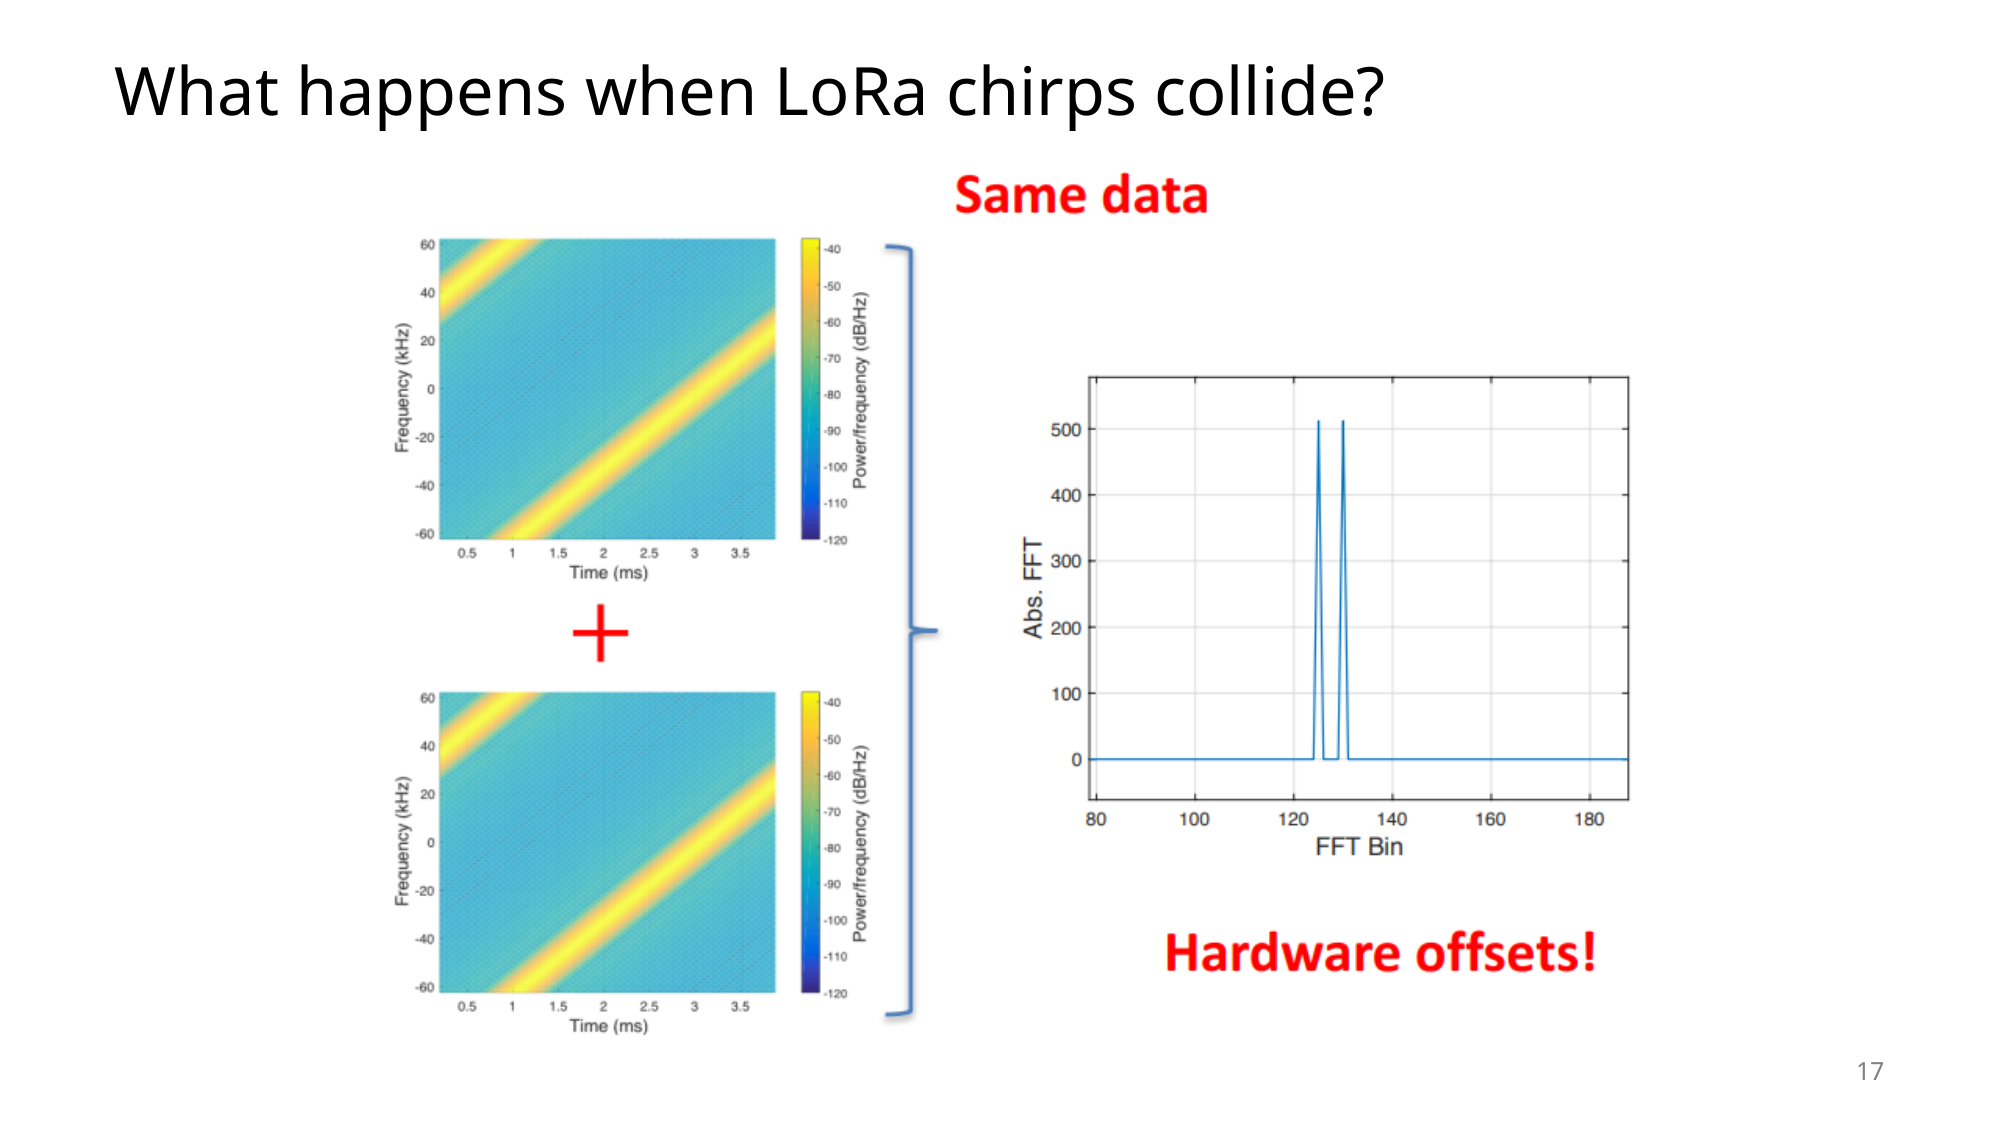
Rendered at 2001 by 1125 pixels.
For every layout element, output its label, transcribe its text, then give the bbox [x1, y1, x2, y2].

slide_number 17 [1749, 1042, 1900, 1103]
title What happens when LoRa chirps collide? [99, 37, 1900, 150]
picture [378, 154, 1659, 1043]
